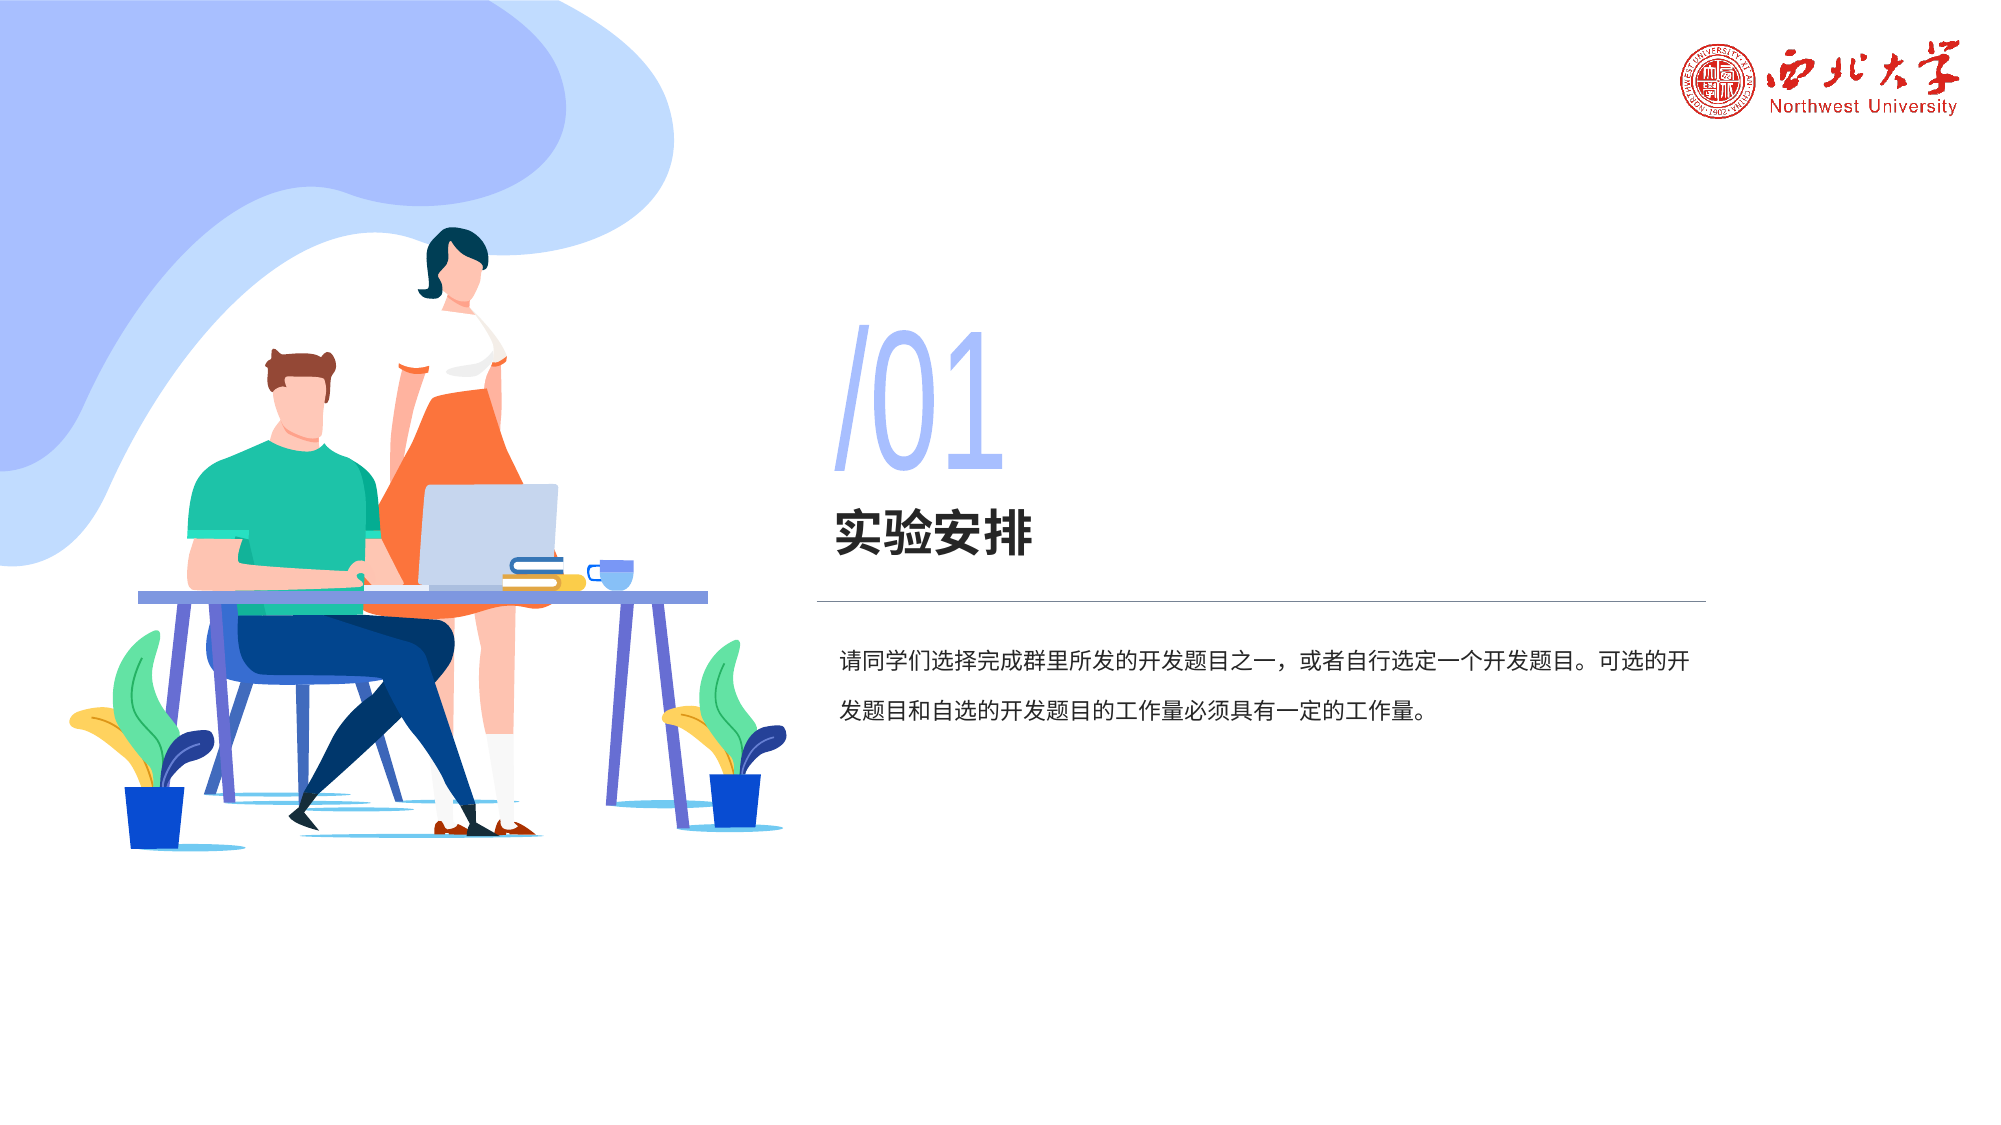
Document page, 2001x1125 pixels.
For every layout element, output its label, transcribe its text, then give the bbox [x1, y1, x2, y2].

picture [1680, 40, 1960, 119]
text_box 实验安排 [818, 425, 1707, 572]
text_box 请同学们选择完成群里所发的开发题目之一，或者自行选定一个开发题目。可选的开发题目和自选的开发题目的工作量必须具有一定的工作量。 [824, 618, 1714, 786]
